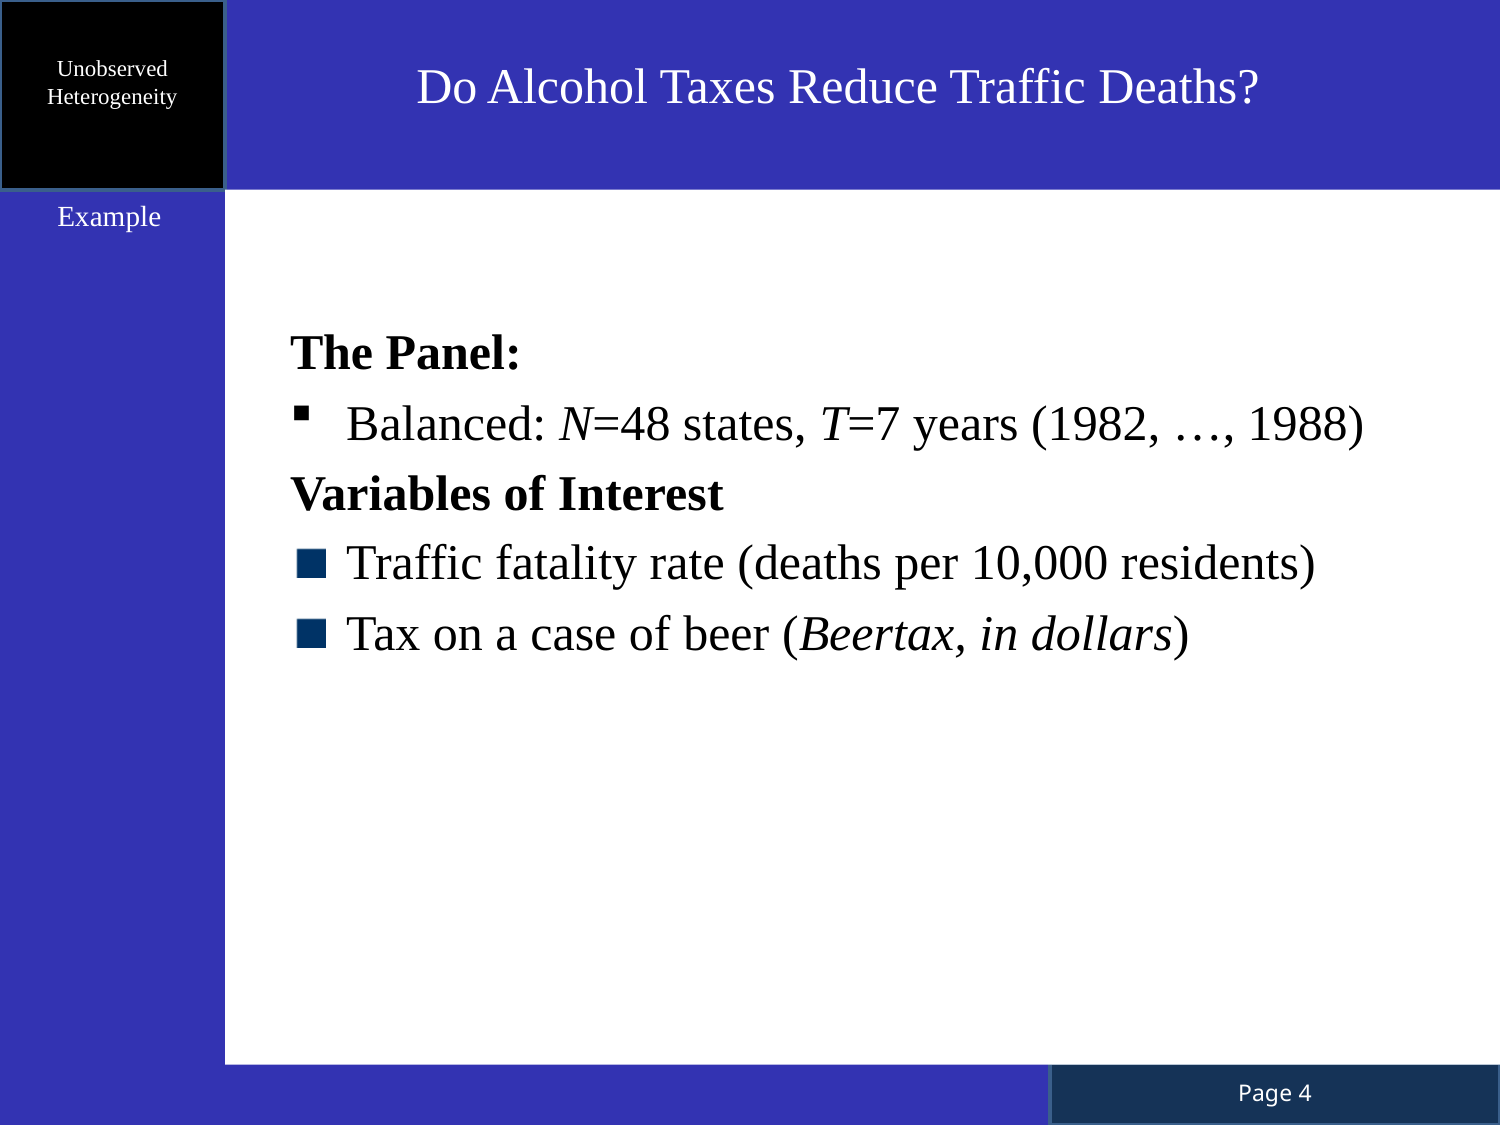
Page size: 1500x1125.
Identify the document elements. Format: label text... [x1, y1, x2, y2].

picture [290, 612, 326, 648]
list [225, 189, 1500, 1065]
picture [290, 542, 326, 578]
text_box Do Alcohol Taxes Reduce Traffic Deaths? [351, 46, 1413, 122]
text_box The Panel: Balanced: N=48 states, T=7 years (1982, …, 1988) Variables of Interest Traffic fatality rate (deaths per 10,000 residents) Tax on a case of beer (Beertax, in dollars) [275, 312, 1411, 1013]
text_box Unobserved Heterogeneity [0, 46, 225, 117]
text_box Example [0, 189, 222, 240]
